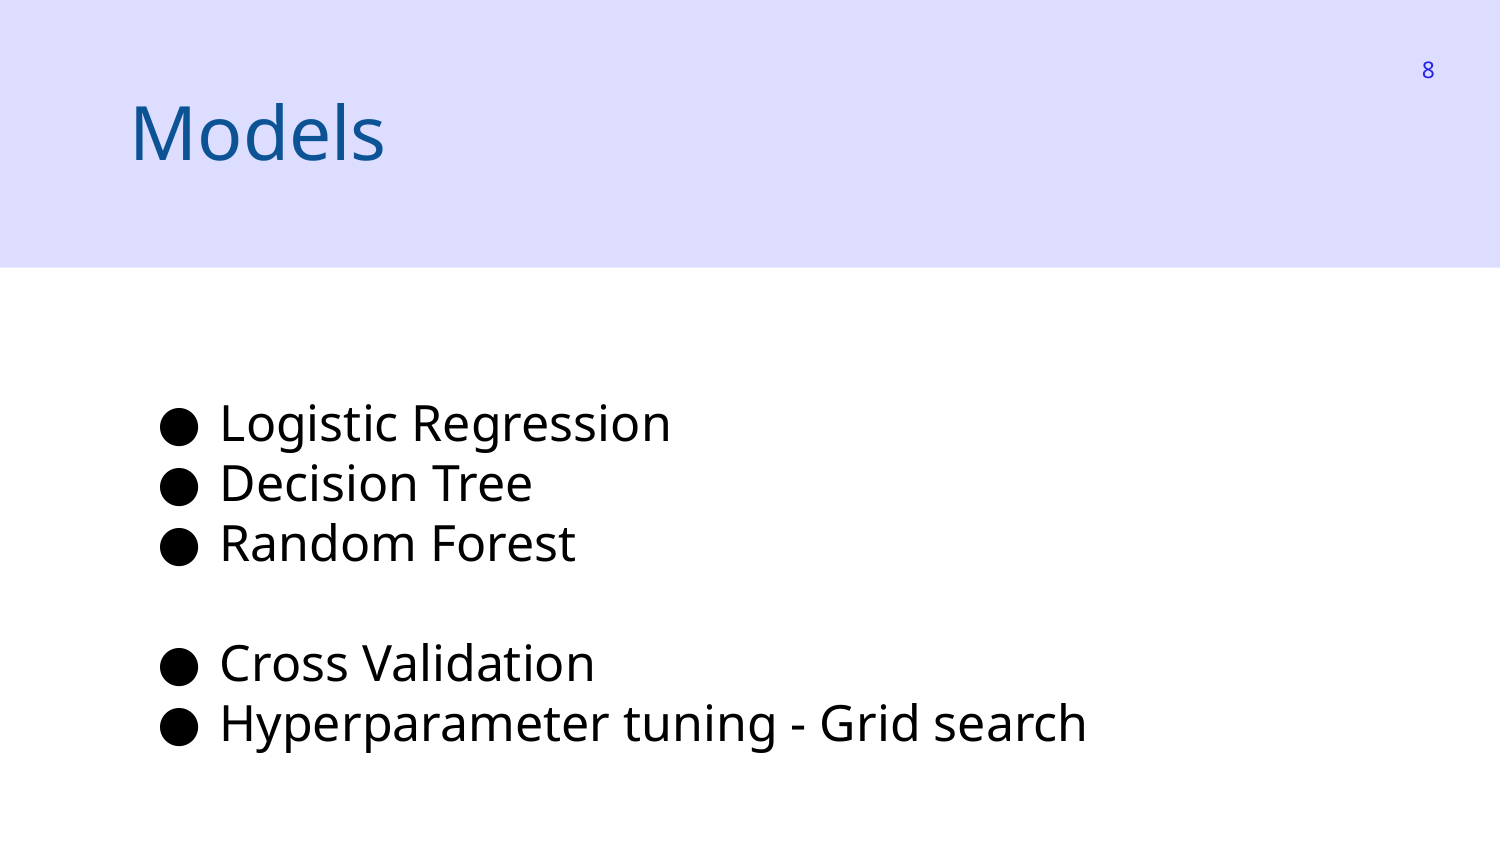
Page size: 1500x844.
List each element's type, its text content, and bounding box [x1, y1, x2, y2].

text_box Logistic Regression Decision Tree Random Forest Cross Validation Hyperparameter tuning - Grid search [129, 376, 1321, 767]
slide_number ‹#› [1392, 41, 1450, 71]
subtitle Models [129, 85, 773, 209]
